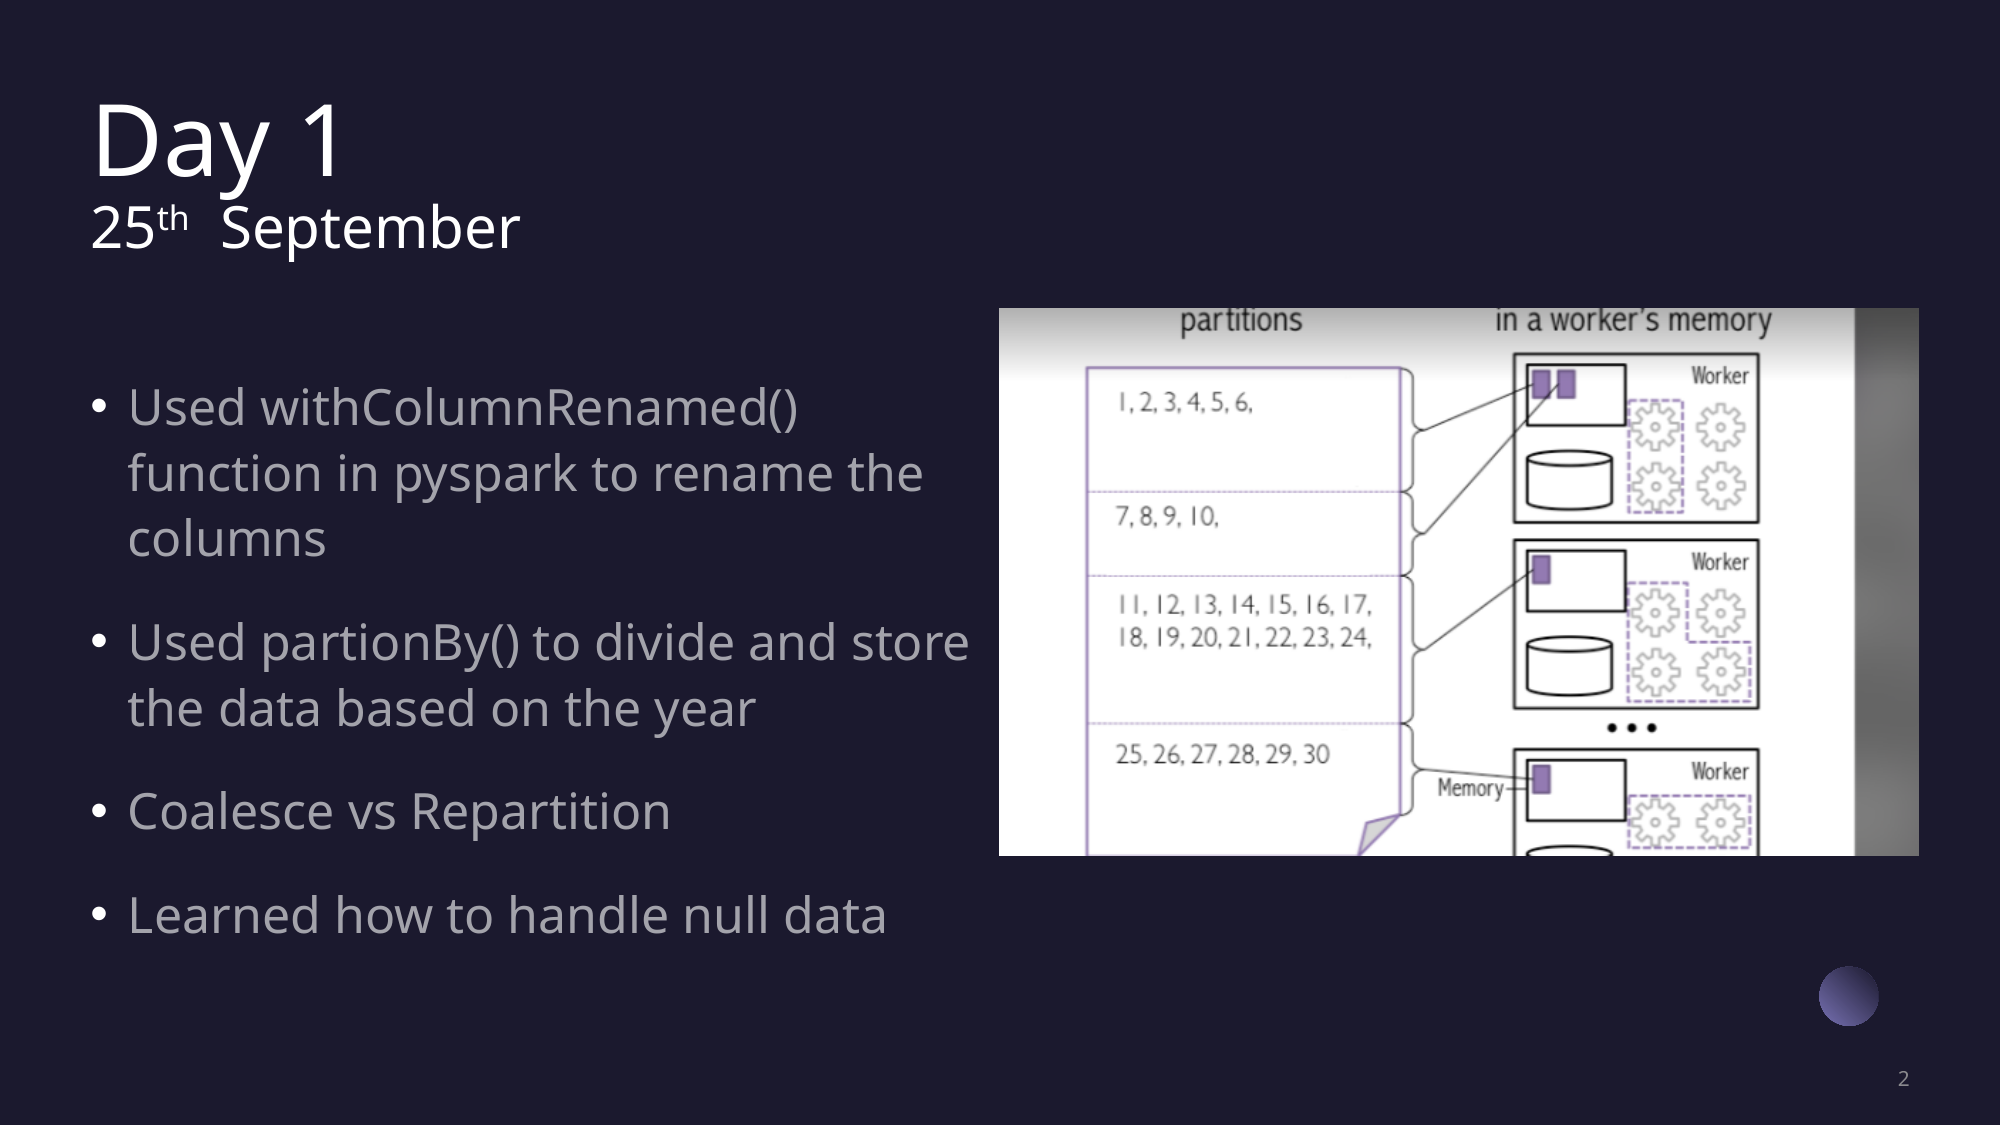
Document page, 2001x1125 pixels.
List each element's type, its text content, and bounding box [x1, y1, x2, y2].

title Day 1 25th September [90, 90, 1911, 309]
slide_number 2 [1632, 1067, 1910, 1093]
picture [999, 308, 1919, 856]
list Used withColumnRenamed() function in pyspark to rename the columns Used partionBy() to divide and store the data based on the year Coalesce vs Repartition Learned how to handle null data [90, 369, 981, 946]
